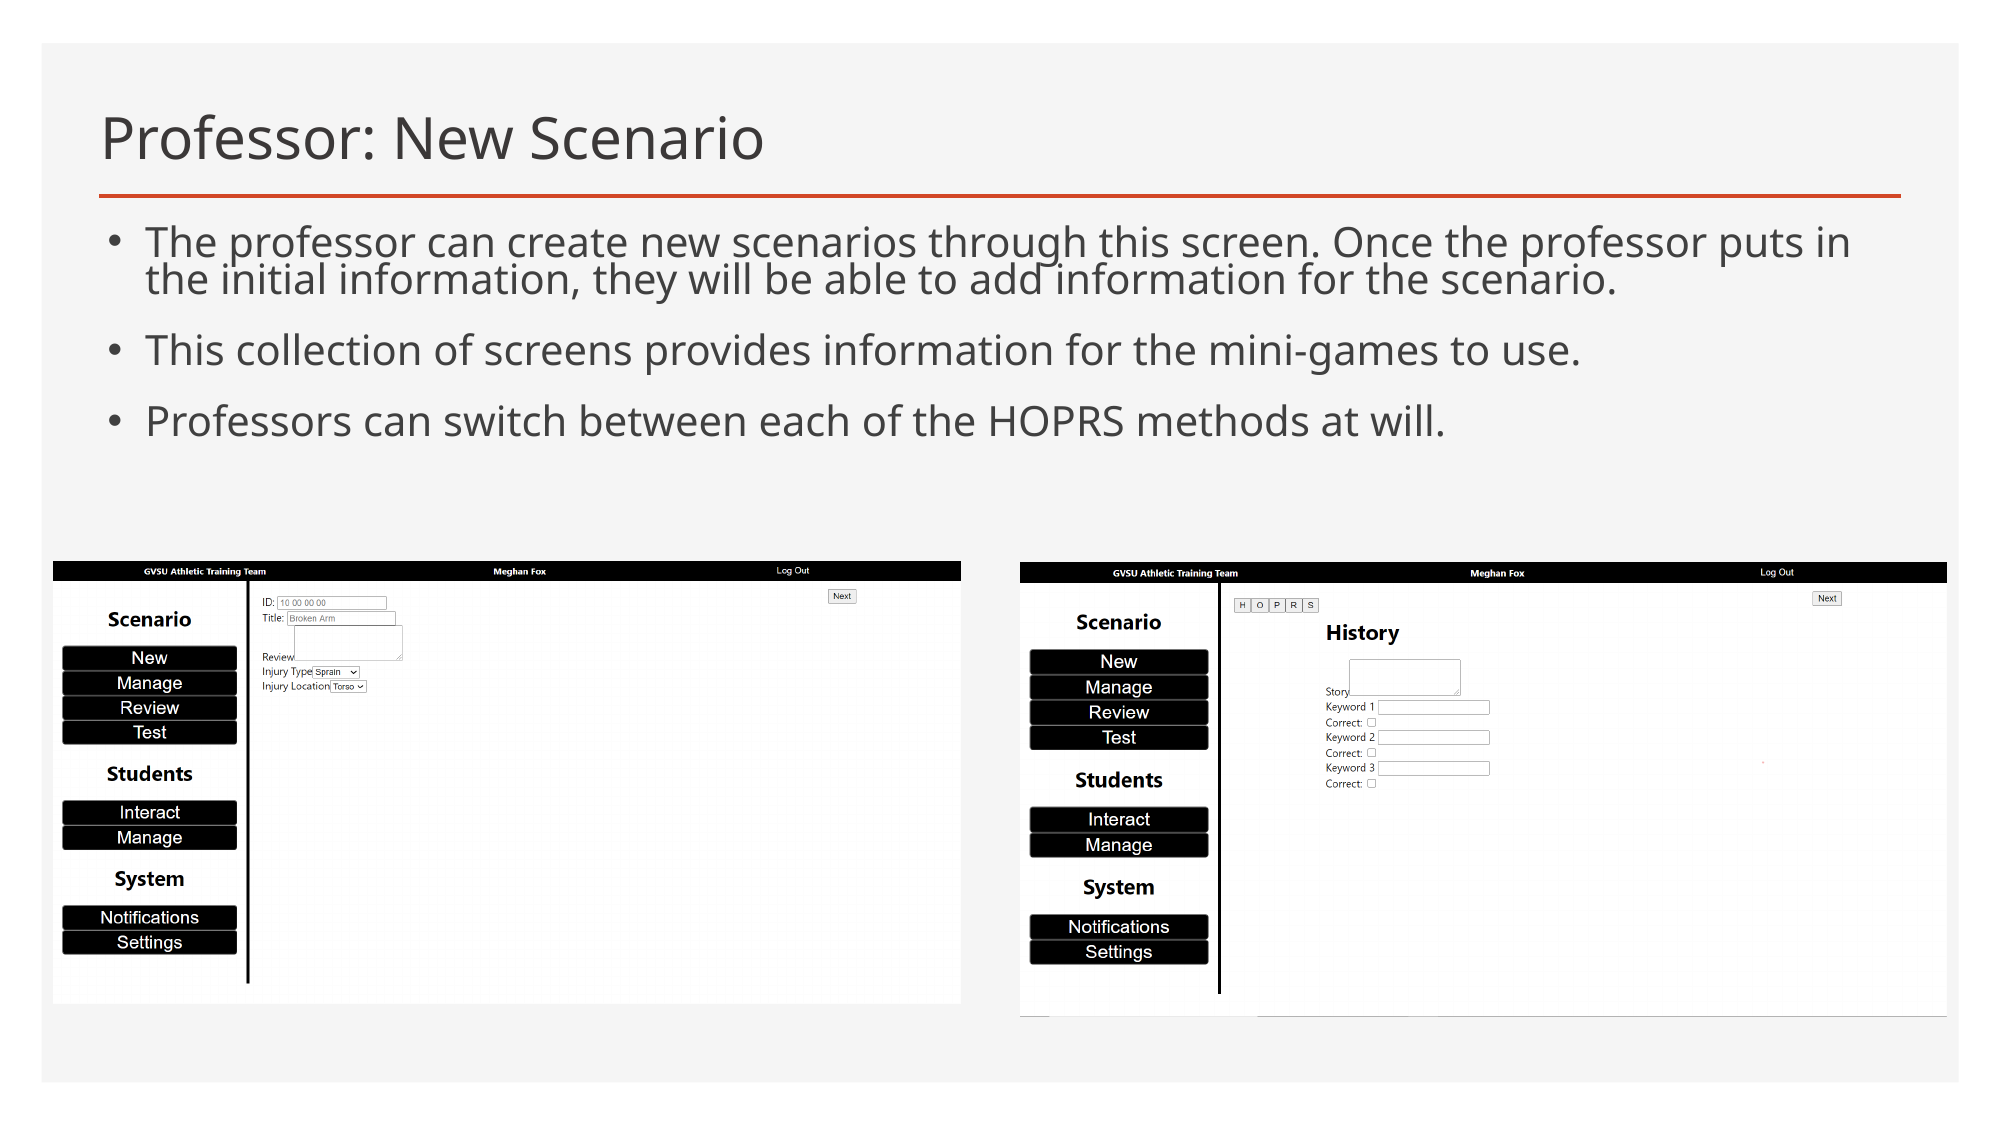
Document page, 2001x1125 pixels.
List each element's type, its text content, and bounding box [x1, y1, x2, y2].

text_box The professor can create new scenarios through this screen. Once the professor puts in the initial information, they will be able to add information for the scenario. This collection of screens provides information for the mini-games to use. Professors can switch between each of the HOPRS methods at will. [92, 220, 1908, 563]
title Professor: New Scenario [85, 73, 1214, 179]
picture [53, 561, 961, 1004]
picture [1020, 562, 1947, 1017]
